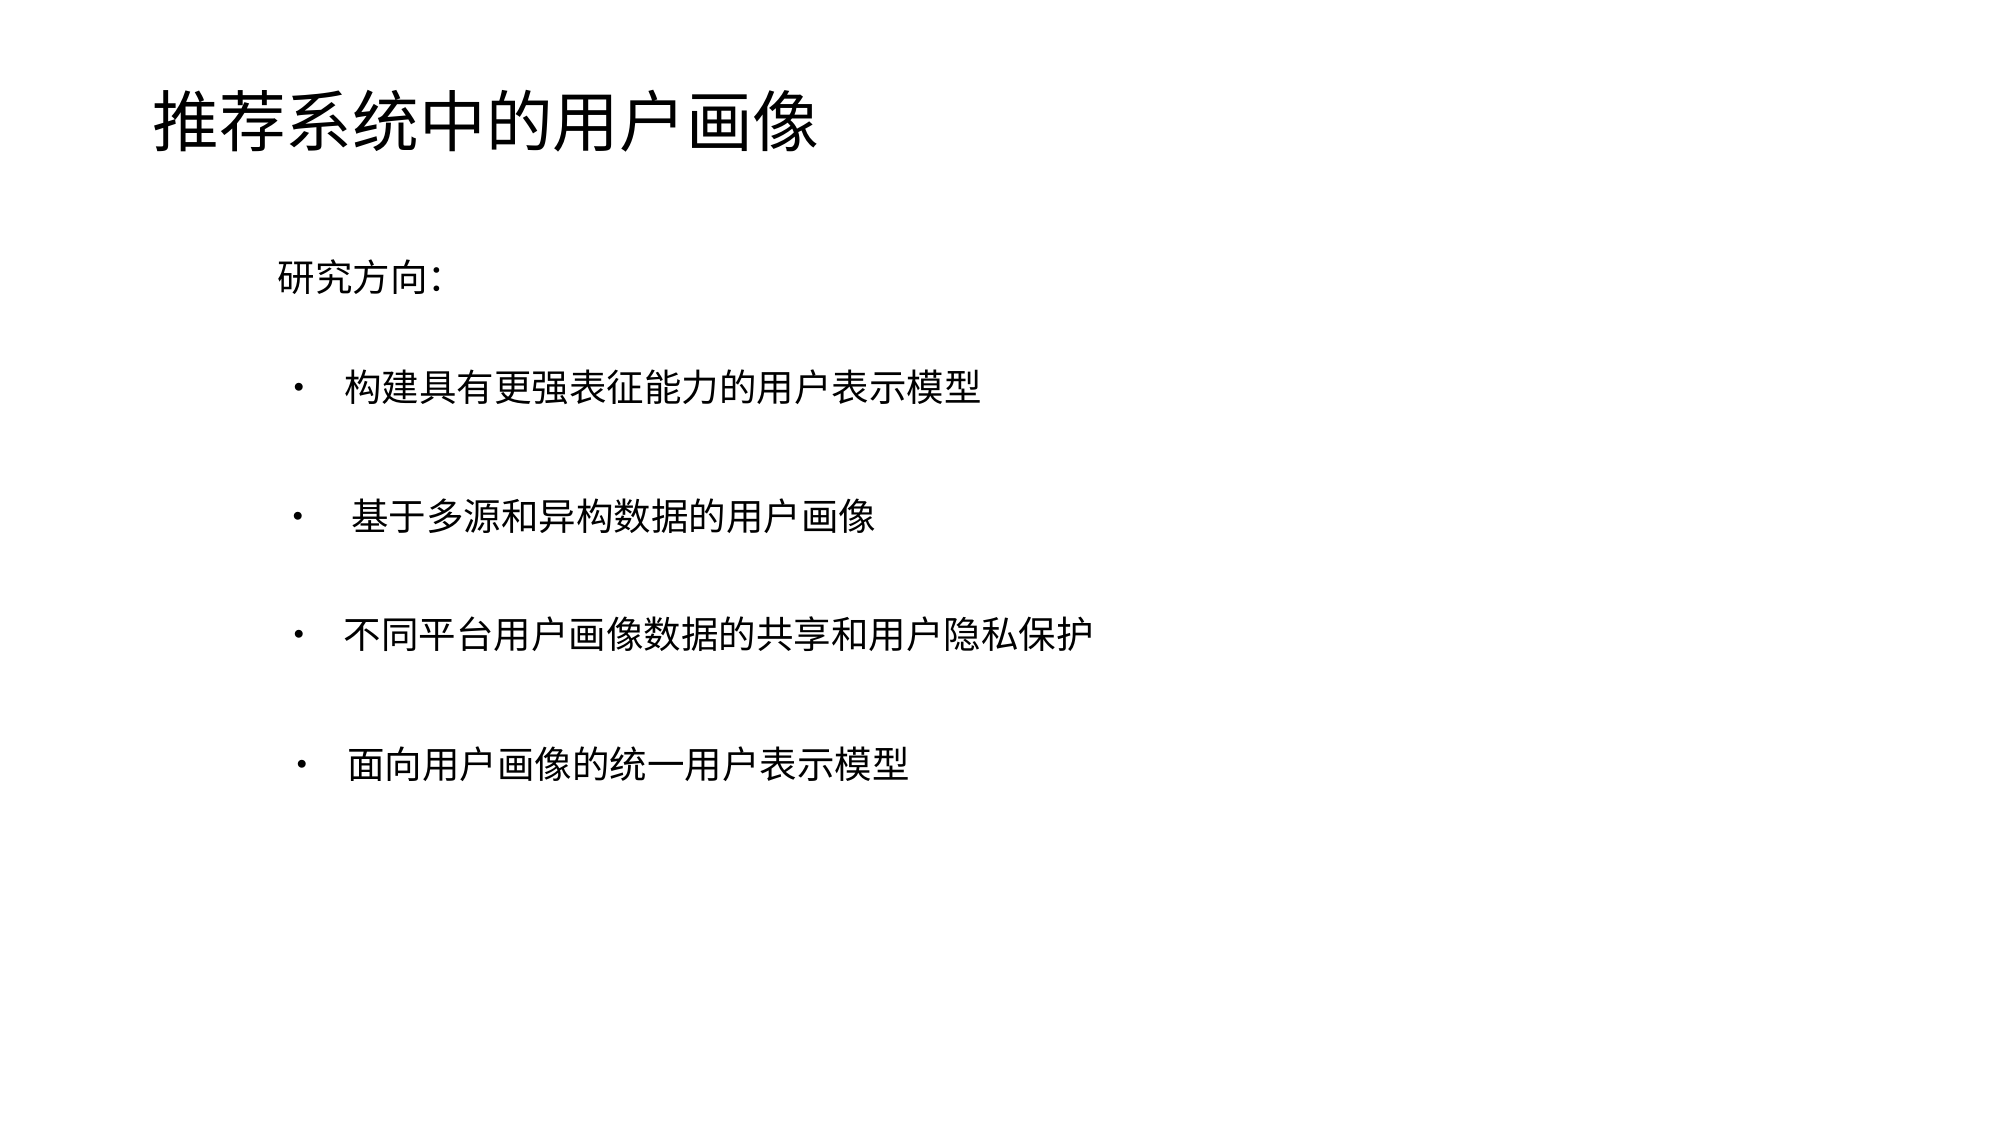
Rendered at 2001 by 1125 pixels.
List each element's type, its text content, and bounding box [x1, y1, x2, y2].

title 推荐系统中的用户画像 [137, 59, 1863, 189]
text_box • 基于多源和异构数据的用户画像 [264, 463, 892, 546]
text_box • 面向用户画像的统一用户表示模型 [268, 710, 925, 793]
text_box • 构建具有更强表征能力的用户表示模型 [266, 334, 997, 417]
text_box 研究方向： [262, 246, 481, 307]
text_box • 不同平台用户画像数据的共享和用户隐私保护 [265, 581, 1109, 664]
